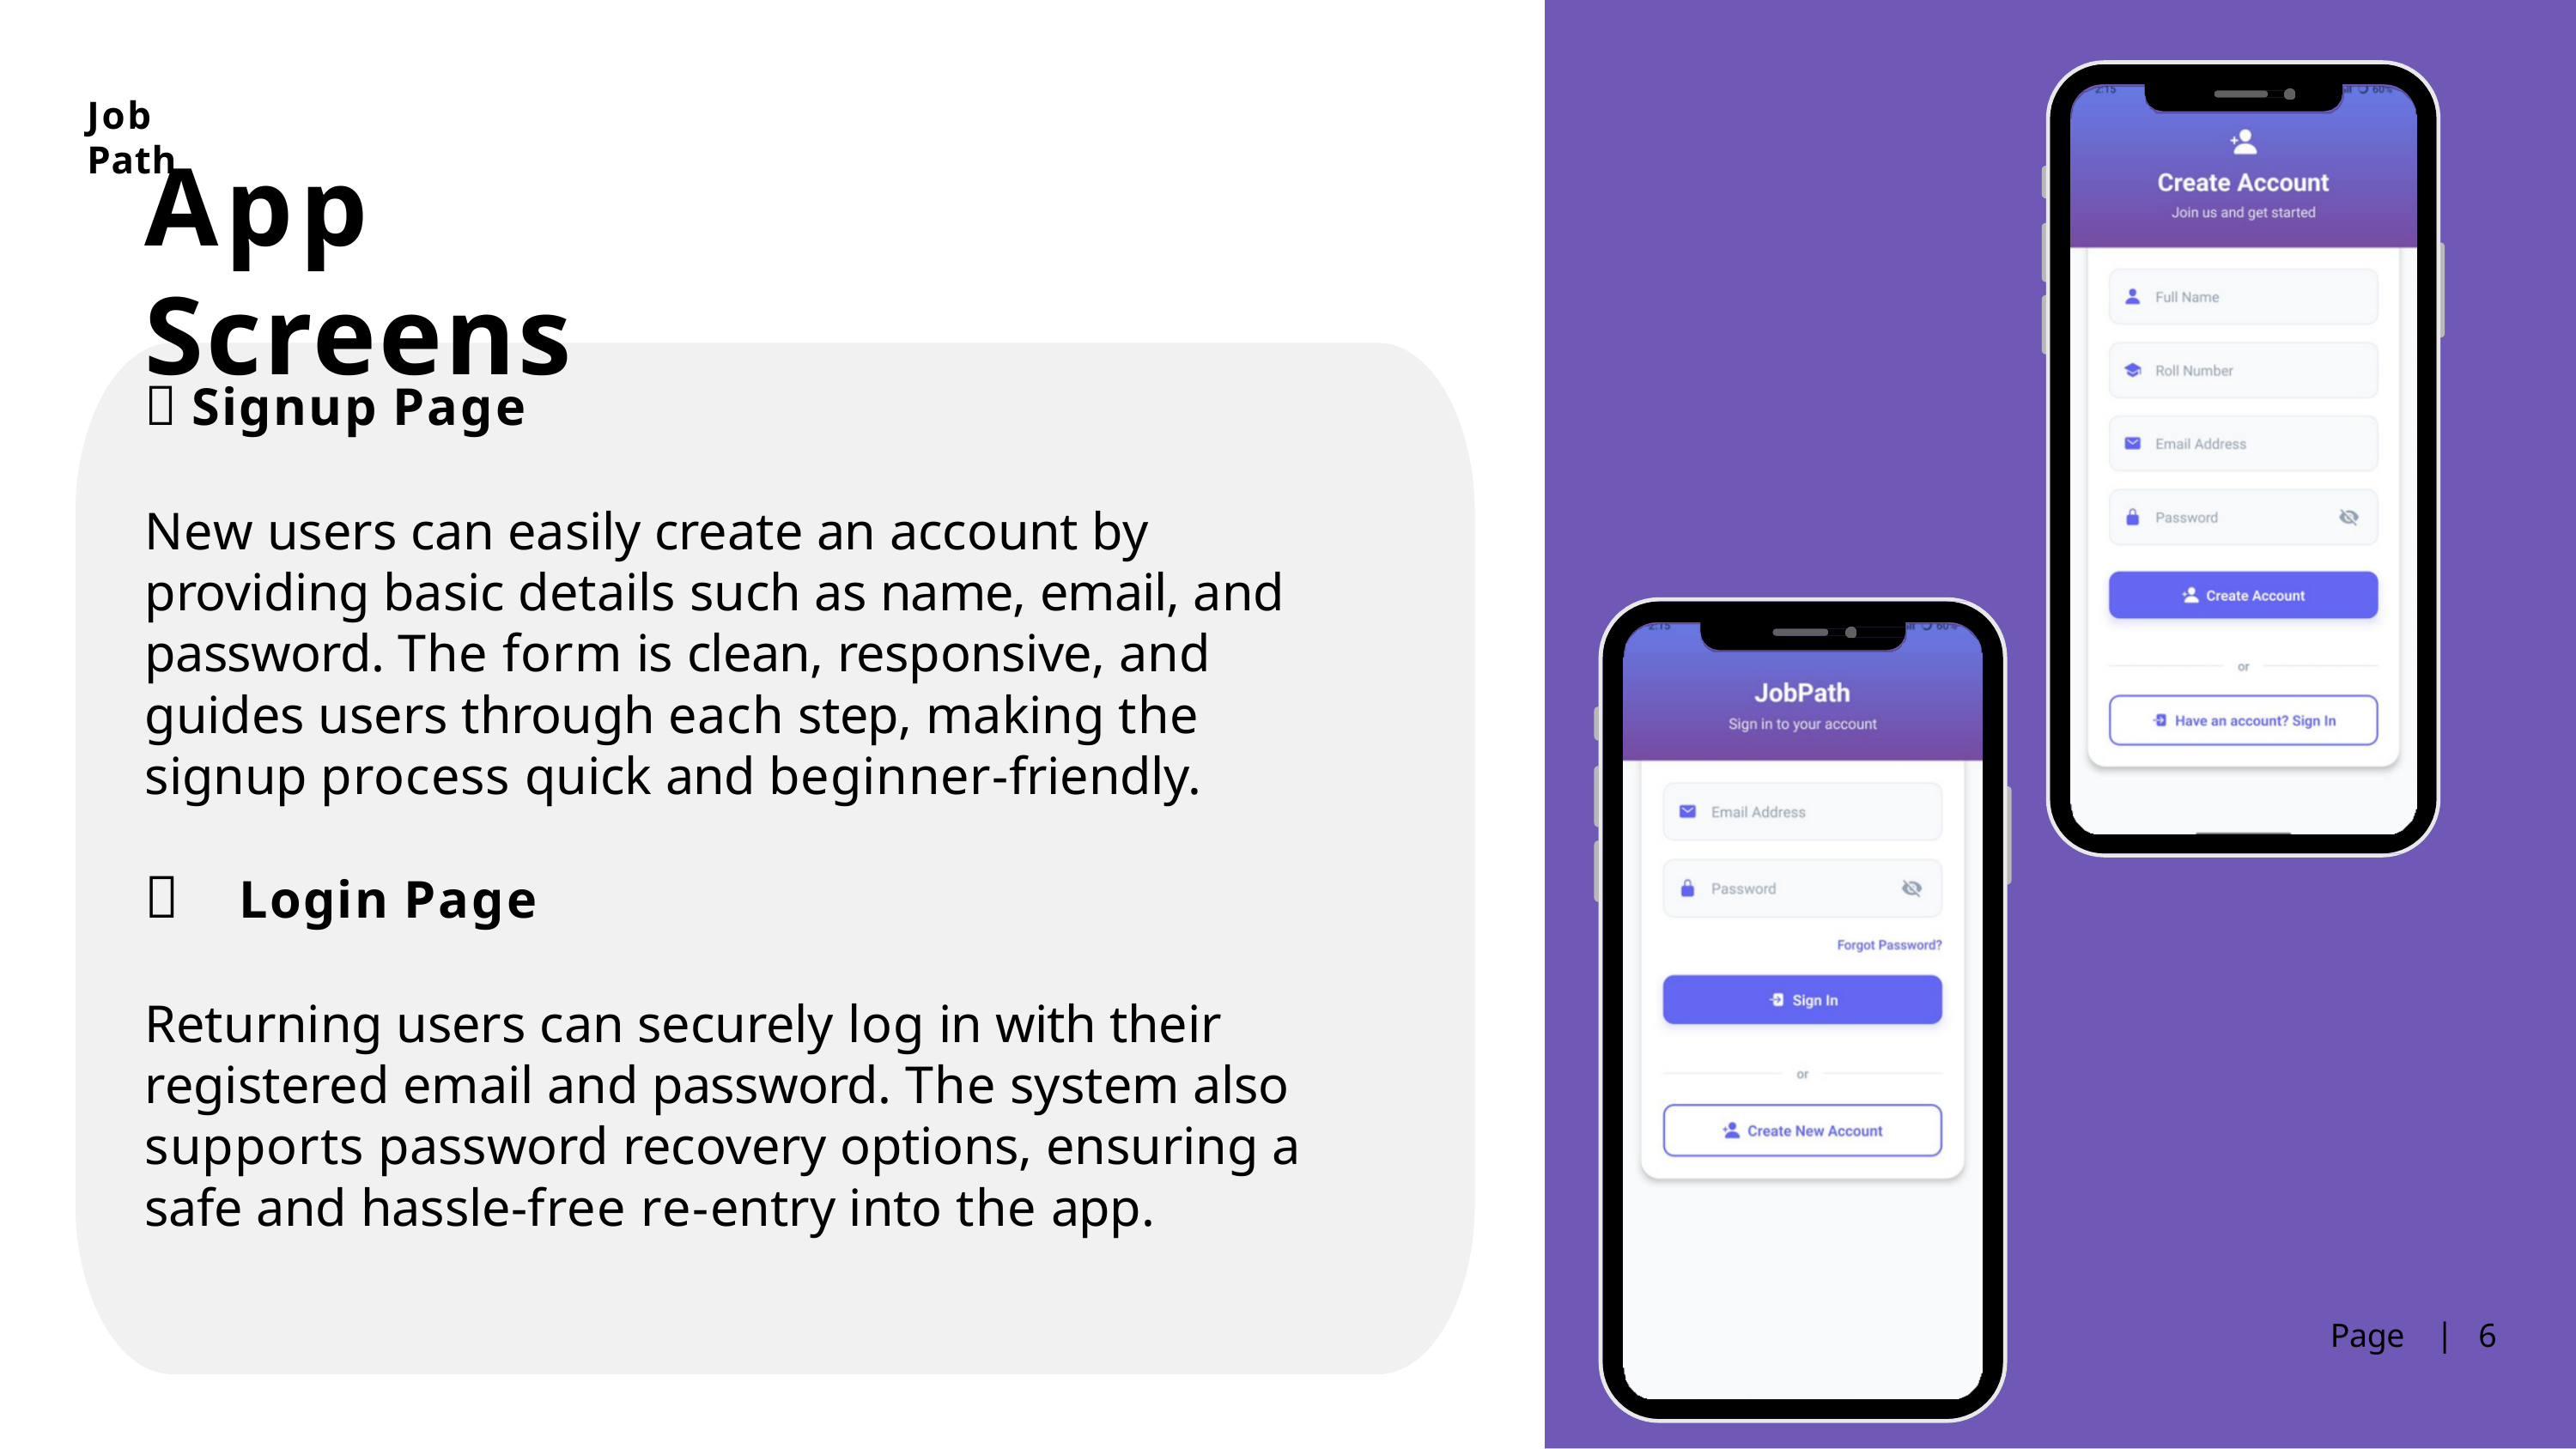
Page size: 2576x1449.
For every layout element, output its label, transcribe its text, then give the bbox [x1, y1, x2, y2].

text_box [76, 343, 1475, 1375]
text_box ✨ Signup Page New users can easily create an account by providing basic details such as name, email, and password. The form is clean, responsive, and guides users through each step, making the signup process quick and beginner-friendly. 🔄 Login Page Returning users can securely log in with their registered email and password. The system also supports password recovery options, ensuring a safe and hassle-free re-entry into the app. [143, 367, 1329, 1236]
title App Screens [143, 136, 793, 367]
text_box Job Path [85, 89, 252, 182]
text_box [1544, 0, 2576, 1449]
